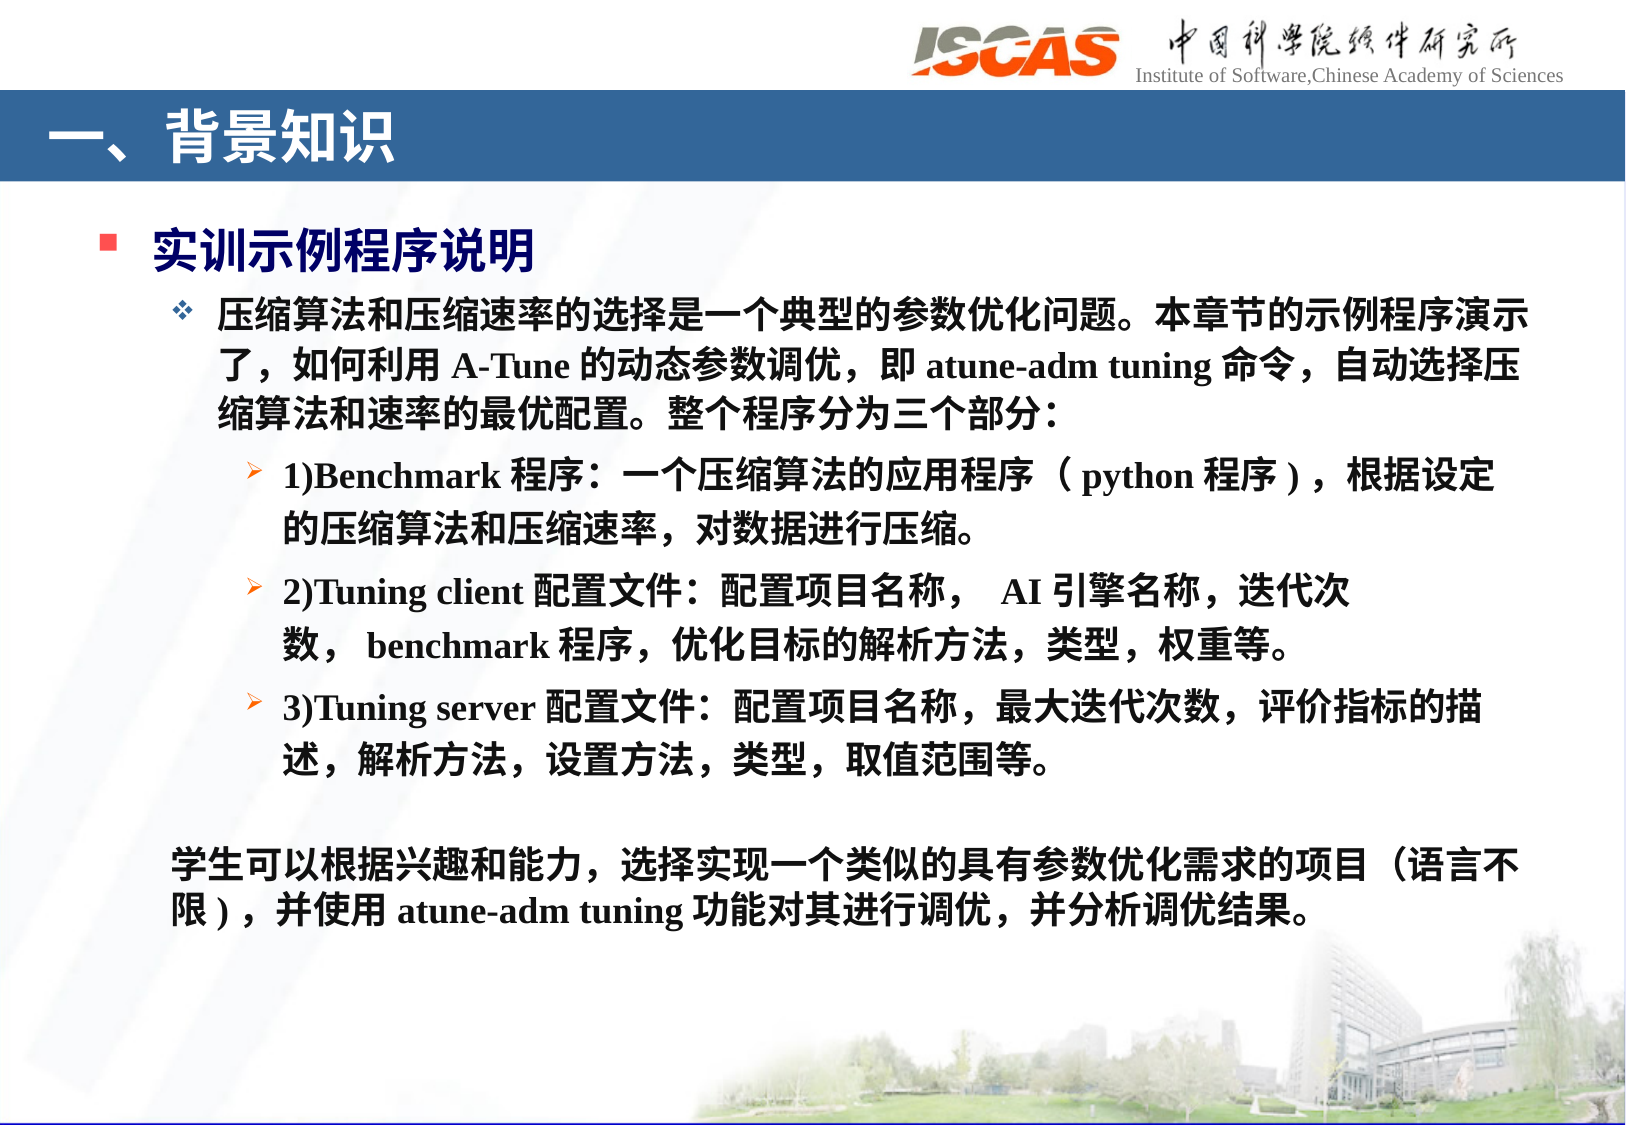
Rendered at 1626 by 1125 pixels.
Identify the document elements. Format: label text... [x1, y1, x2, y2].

title 一、背景知识 [0, 89, 1625, 182]
list 实训示例程序说明 压缩算法和压缩速率的选择是一个典型的参数优化问题。本章节的示例程序演示了，如何利用A-Tune的动态参数调优，即atune-adm tuning命令，自动选择压缩算法和速率的最优配置。整个程序分为三个部分： 1)Benchmark程序：一个压缩算法的应用程序（python程序)，根据设定的压缩算法和压缩速率，对数据进行压缩。 2)Tuning client配置文件：配置项目名称， AI引擎名称，迭代次数，benchmark程序，优化目标的解析方法，类型，权重等。 3)Tuning server配置文件：配置项目名称，最大迭代次数，评价指标的描述，解析方法，设置方法，类型，取值范围等。 学生可以根据兴趣和能力，选择实现一个类似的具有参数优化需求的项目（语言不限)，并使用atune-adm tuning功能对其进行调优，并分析调优结果。 [79, 219, 1545, 1024]
picture [0, 92, 1626, 1125]
picture [907, 18, 1132, 87]
picture [1166, 15, 1519, 71]
